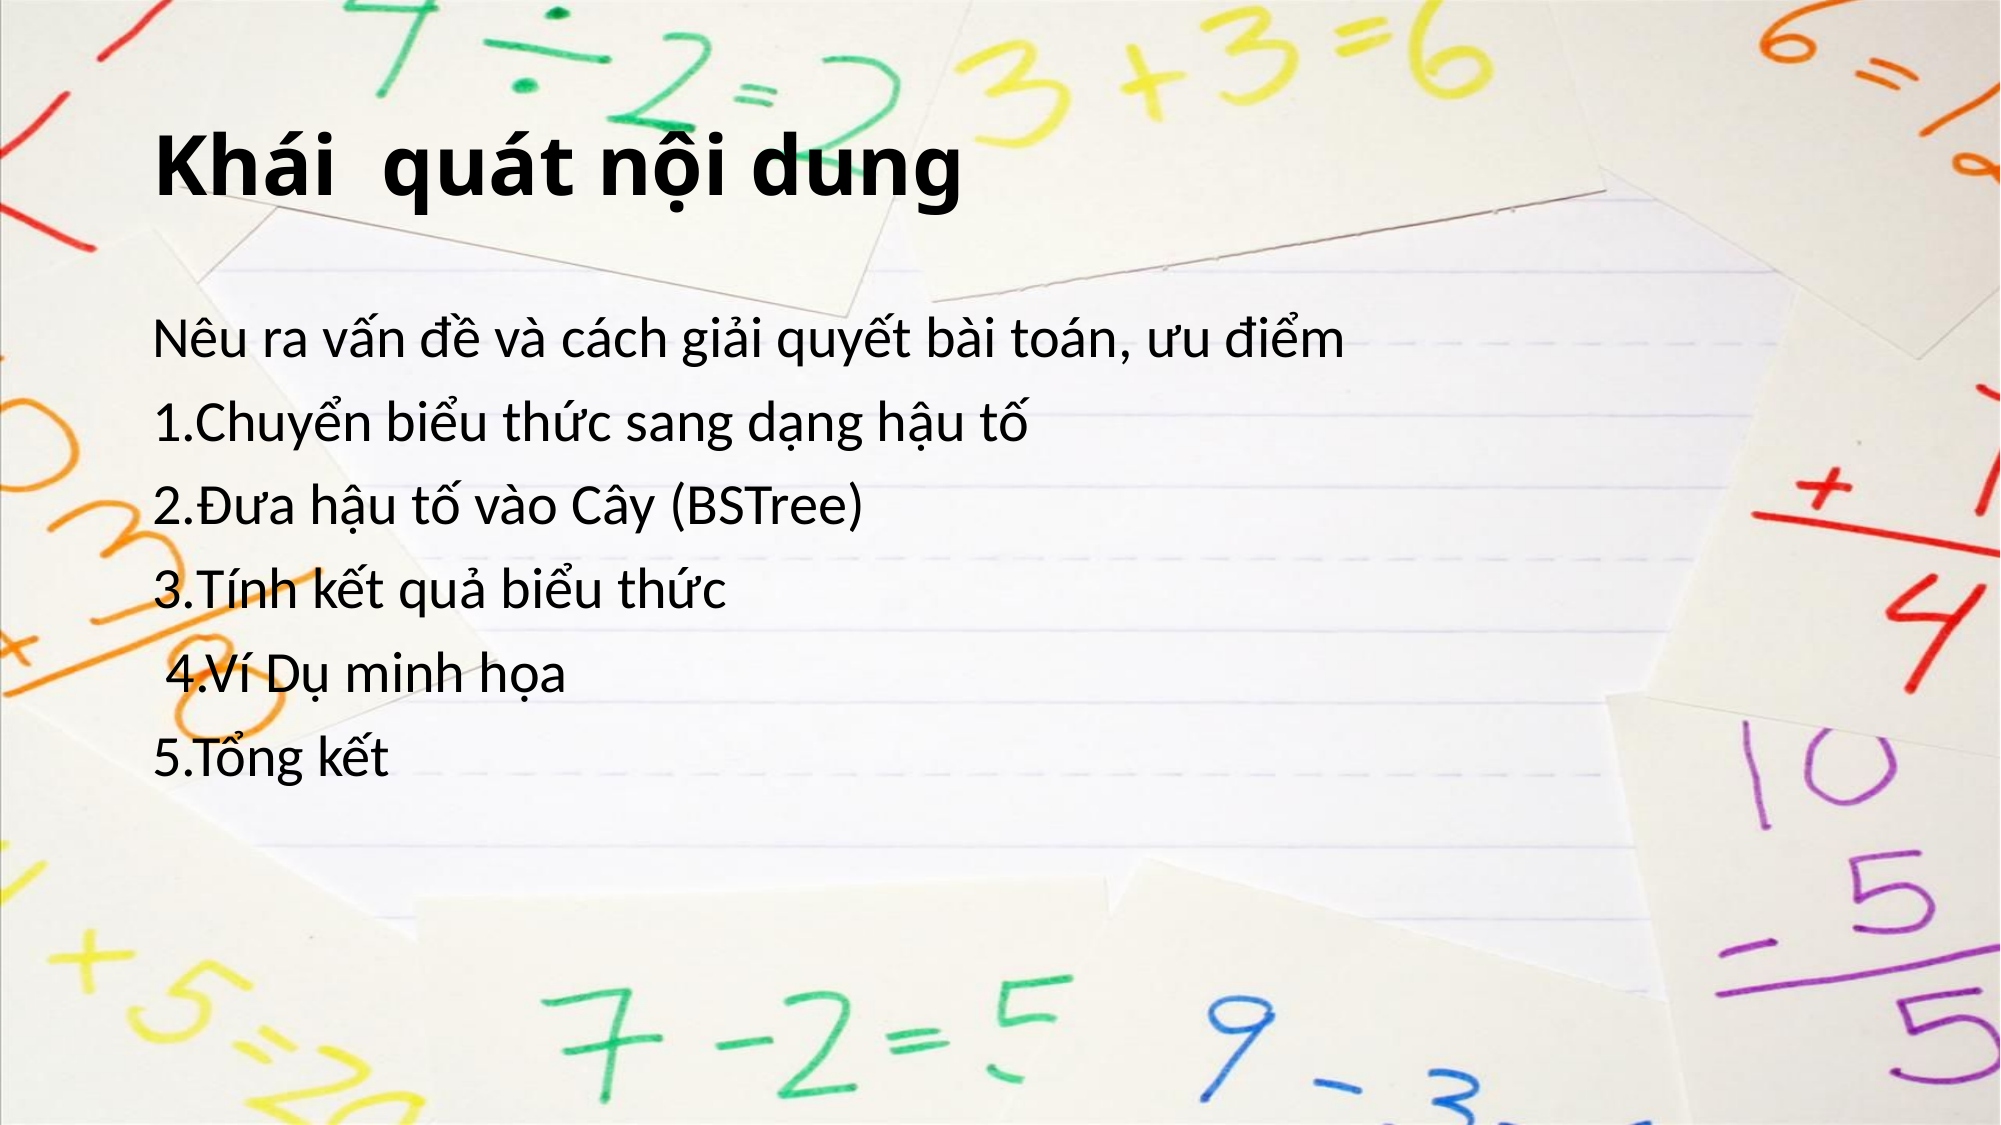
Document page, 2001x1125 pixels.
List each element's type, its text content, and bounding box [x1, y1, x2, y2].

title Khái quát nội dung [137, 59, 1863, 278]
list Nêu ra vấn đề và cách giải quyết bài toán, ưu điểm 1.Chuyển biểu thức sang dạng hậu tố 2.Đưa hậu tố vào Cây (BSTree) 3.Tính kết quả biểu thức 4.Ví Dụ minh họa 5.Tổng kết [137, 299, 1863, 1014]
picture [0, 0, 2001, 1125]
